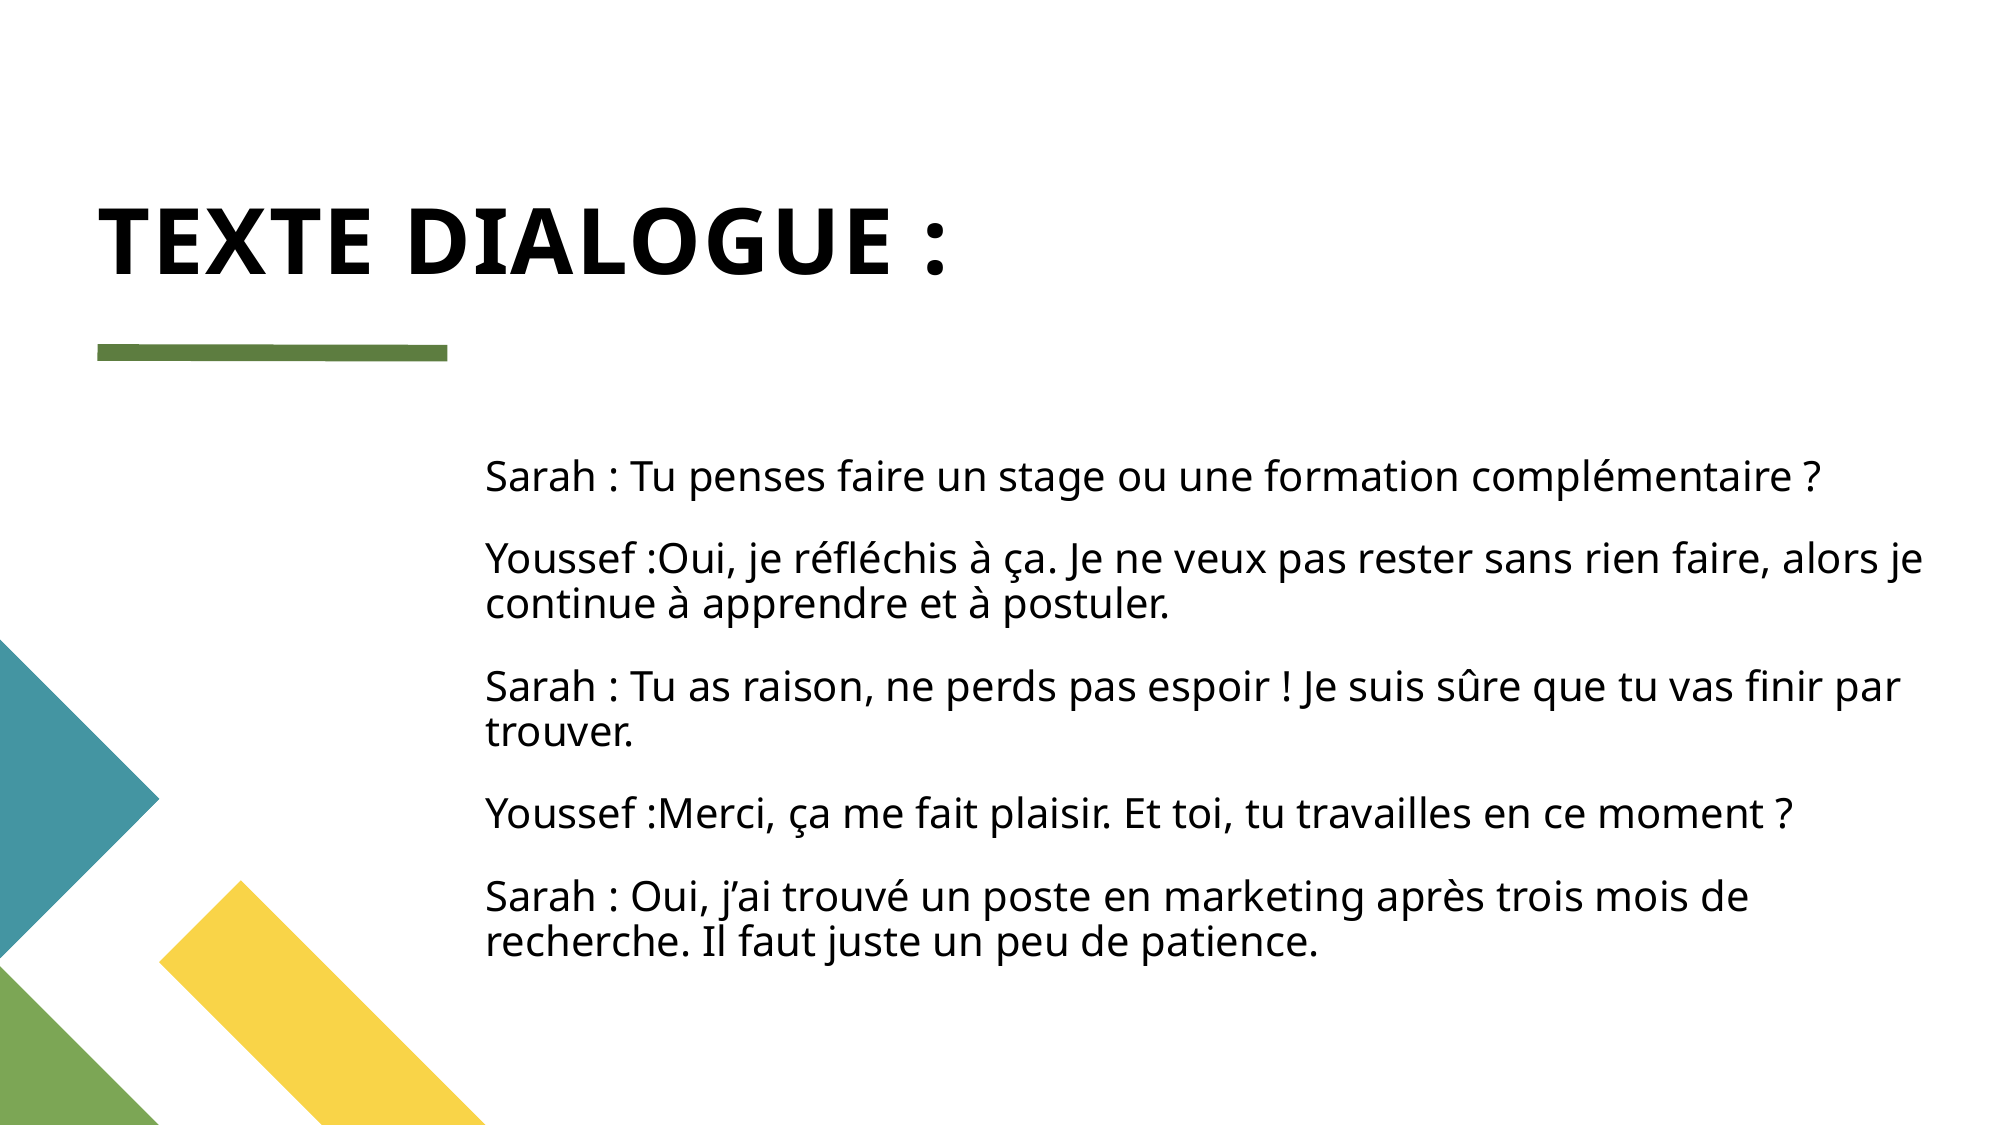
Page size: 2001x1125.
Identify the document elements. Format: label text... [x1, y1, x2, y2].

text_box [0, 639, 486, 1125]
list Sarah : Tu penses faire un stage ou une formation complémentaire ? Youssef :Oui, je réfléchis à ça. Je ne veux pas rester sans rien faire, alors je continue à apprendre et à postuler. Sarah : Tu as raison, ne perds pas espoir ! Je suis sûre que tu vas finir par trouver. Youssef :Merci, ça me fait plaisir. Et toi, tu travailles en ce moment ? Sarah : Oui, j’ai trouvé un poste en marketing après trois mois de recherche. Il faut juste un peu de patience. [485, 417, 1944, 1030]
title TEXTE DIALOGUE : [97, 16, 1882, 293]
